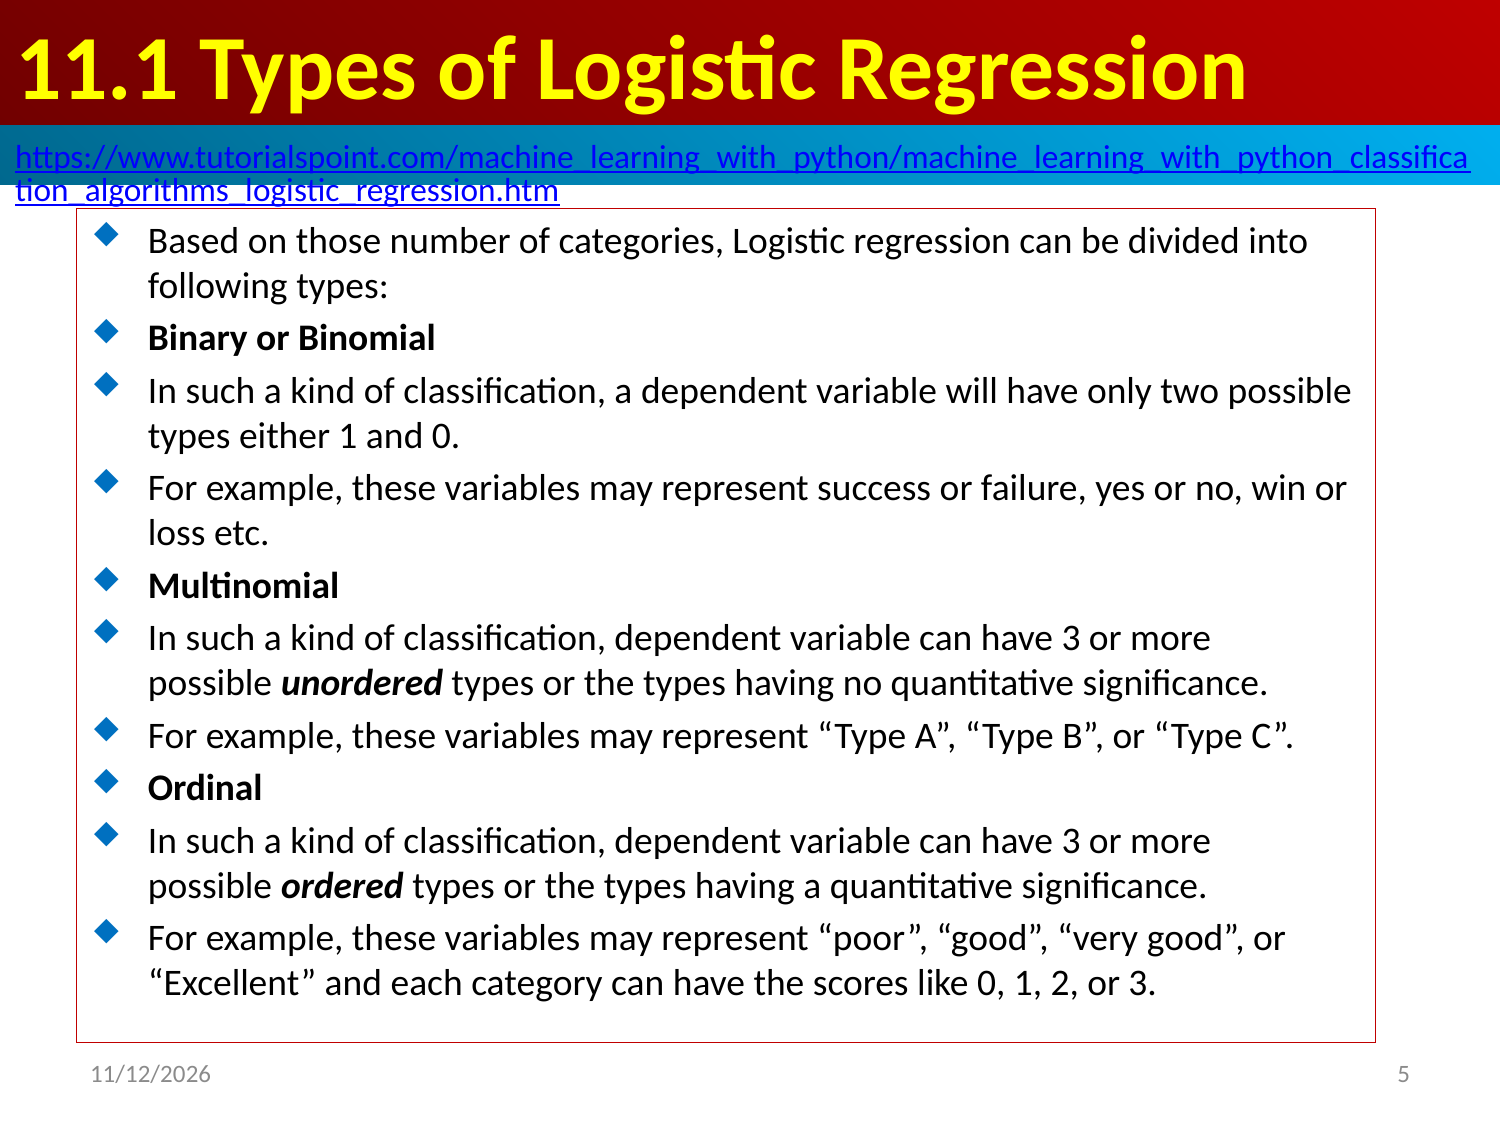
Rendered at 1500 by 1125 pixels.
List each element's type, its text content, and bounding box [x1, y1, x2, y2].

subtitle Based on those number of categories, Logistic regression can be divided into following types: Binary or Binomial In such a kind of classification, a dependent variable will have only two possible types either 1 and 0. For example, these variables may represent success or failure, yes or no, win or loss etc. Multinomial In such a kind of classification, dependent variable can have 3 or more possible unordered types or the types having no quantitative significance. For example, these variables may represent “Type A”, “Type B”, or “Type C”. Ordinal In such a kind of classification, dependent variable can have 3 or more possible ordered types or the types having a quantitative significance. For example, these variables may represent “poor”, “good”, “very good”, or “Excellent” and each category can have the scores like 0, 1, 2, or 3. [76, 208, 1376, 1043]
slide_number 5 [1074, 1042, 1425, 1103]
title 11.1 Types of Logistic Regression [0, 0, 1500, 125]
text_box https://www.tutorialspoint.com/machine_learning_with_python/machine_learning_with_python_classification_algorithms_logistic_regression.htm [0, 125, 1500, 185]
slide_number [75, 1042, 425, 1103]
